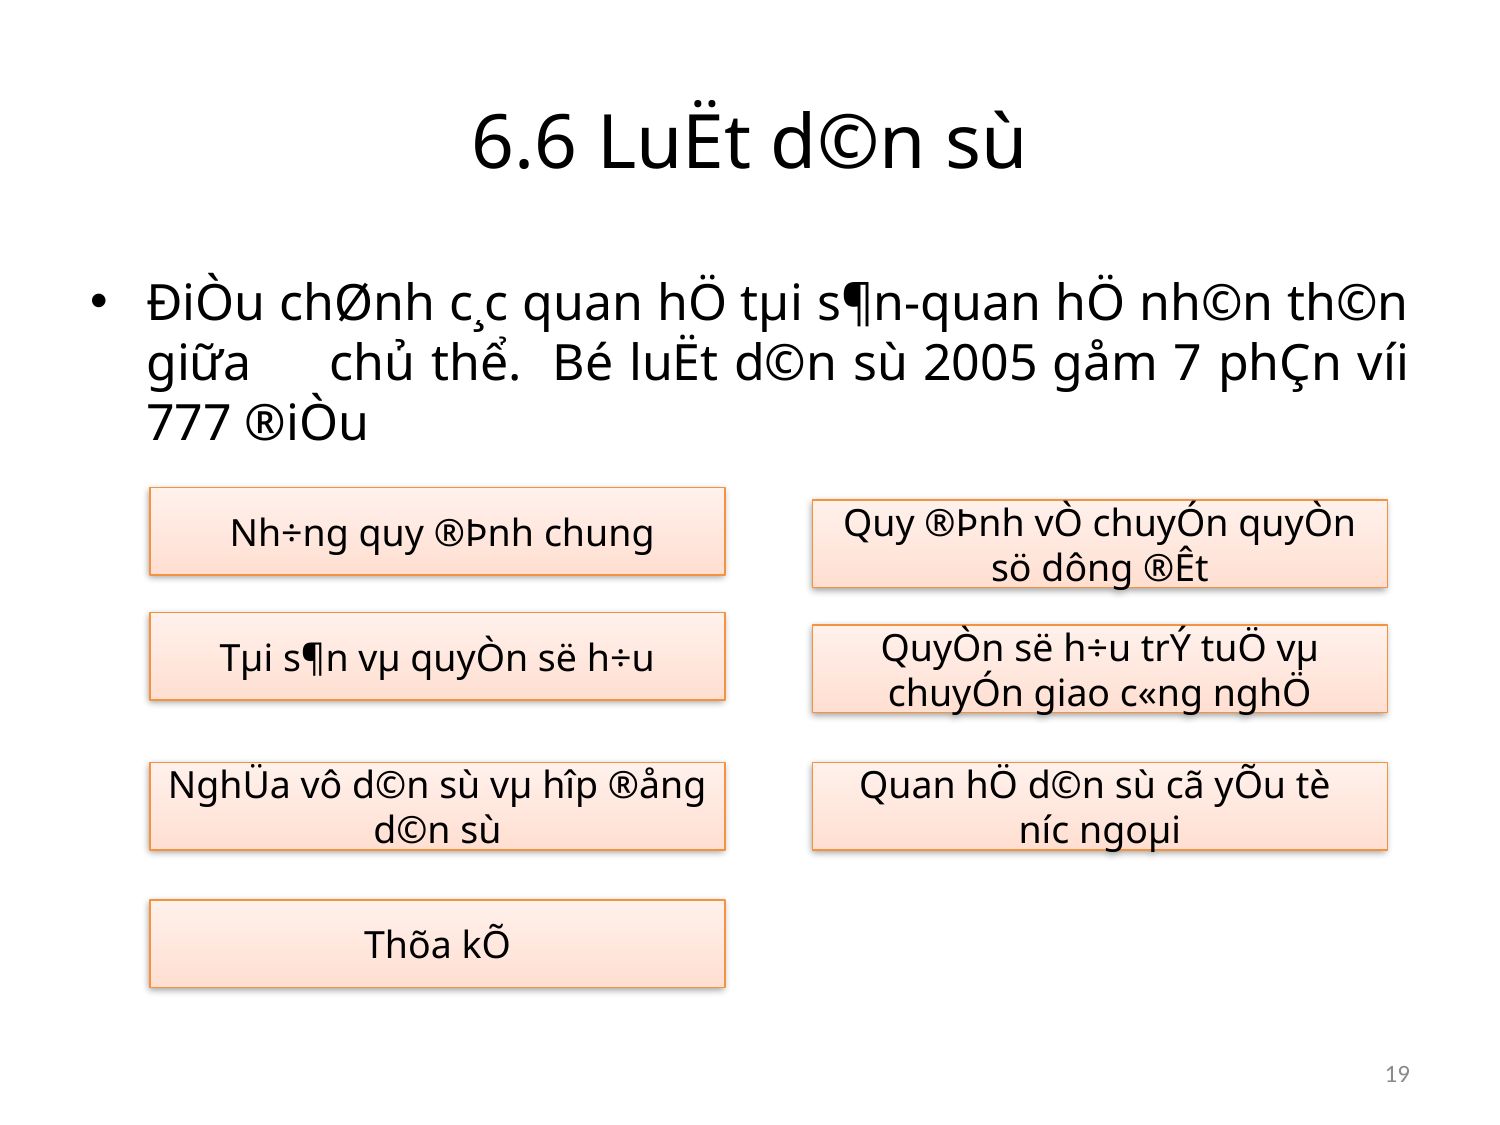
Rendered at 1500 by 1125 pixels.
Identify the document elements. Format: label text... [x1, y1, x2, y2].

text_box Quy ®Þnh vÒ chuyÓn quyÒn sö dông ®Êt [812, 499, 1388, 588]
list ĐiÒu chØnh c¸c quan hÖ tµi s¶n-quan hÖ nh©n th©n giữa chủ thể. Bé luËt d©n sù 2005 gåm 7 phÇn víi 777 ®iÒu [75, 262, 1425, 1005]
text_box QuyÒn së h÷u trÝ tuÖ vµ chuyÓn giao c«ng nghÖ [812, 624, 1388, 713]
text_box Quan hÖ d©n sù cã yÕu tè n­íc ngoµi [812, 762, 1388, 851]
slide_number 19 [1074, 1042, 1425, 1103]
text_box Nh÷ng quy ®Þnh chung [149, 487, 726, 576]
text_box NghÜa vô d©n sù vµ hîp ®ång d©n sù [149, 762, 726, 851]
title 6.6 LuËt d©n sù [75, 45, 1425, 233]
text_box Tµi s¶n vµ quyÒn së h÷u [149, 612, 726, 701]
text_box Thõa kÕ [149, 899, 726, 988]
